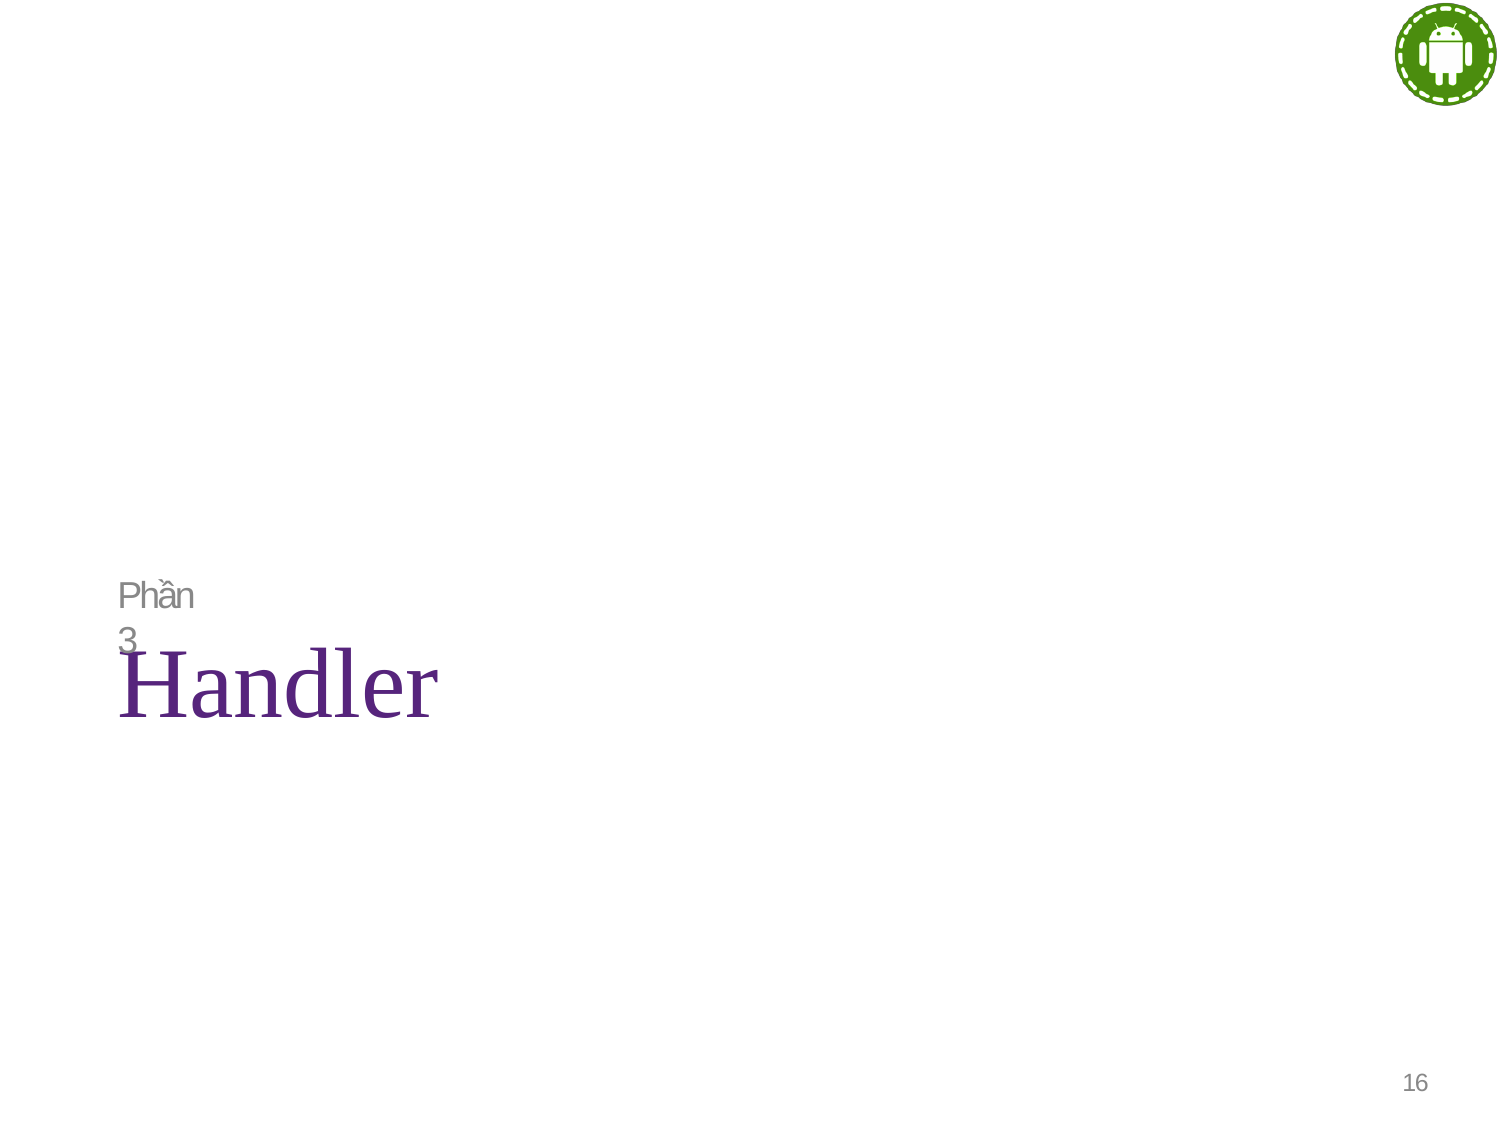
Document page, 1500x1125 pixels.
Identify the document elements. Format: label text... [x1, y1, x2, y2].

slide_number 16 [1398, 1070, 1432, 1125]
title Handler [115, 615, 442, 806]
picture [1391, 0, 1500, 109]
text_box Phần 3 [115, 568, 224, 661]
